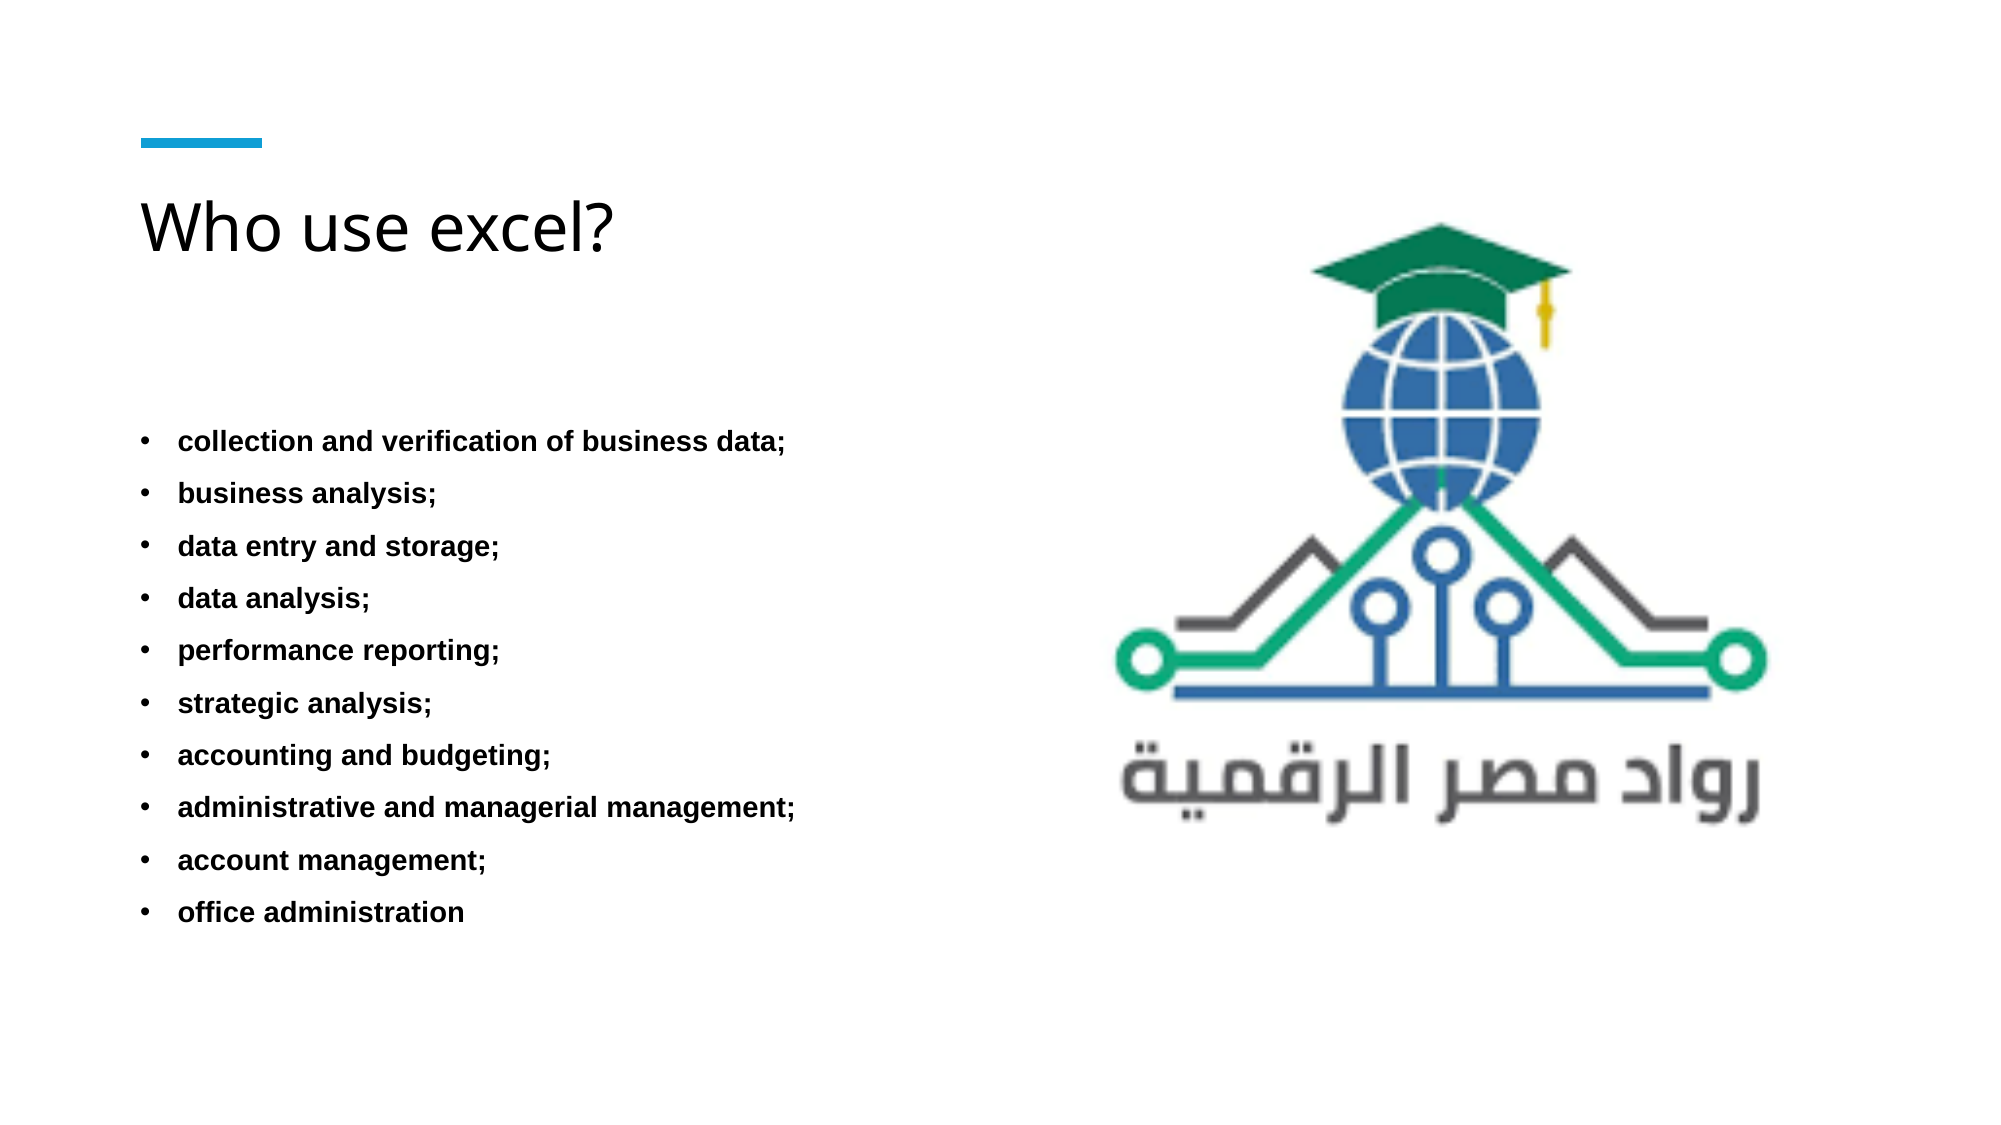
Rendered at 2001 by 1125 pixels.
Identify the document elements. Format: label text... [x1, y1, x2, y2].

picture [997, 126, 1874, 999]
list collection and verification of business data; business analysis; data entry and storage; data analysis; performance reporting; strategic analysis; accounting and budgeting; administrative and managerial management; account management; office administration [124, 418, 871, 1010]
title Who use excel? [124, 186, 871, 417]
